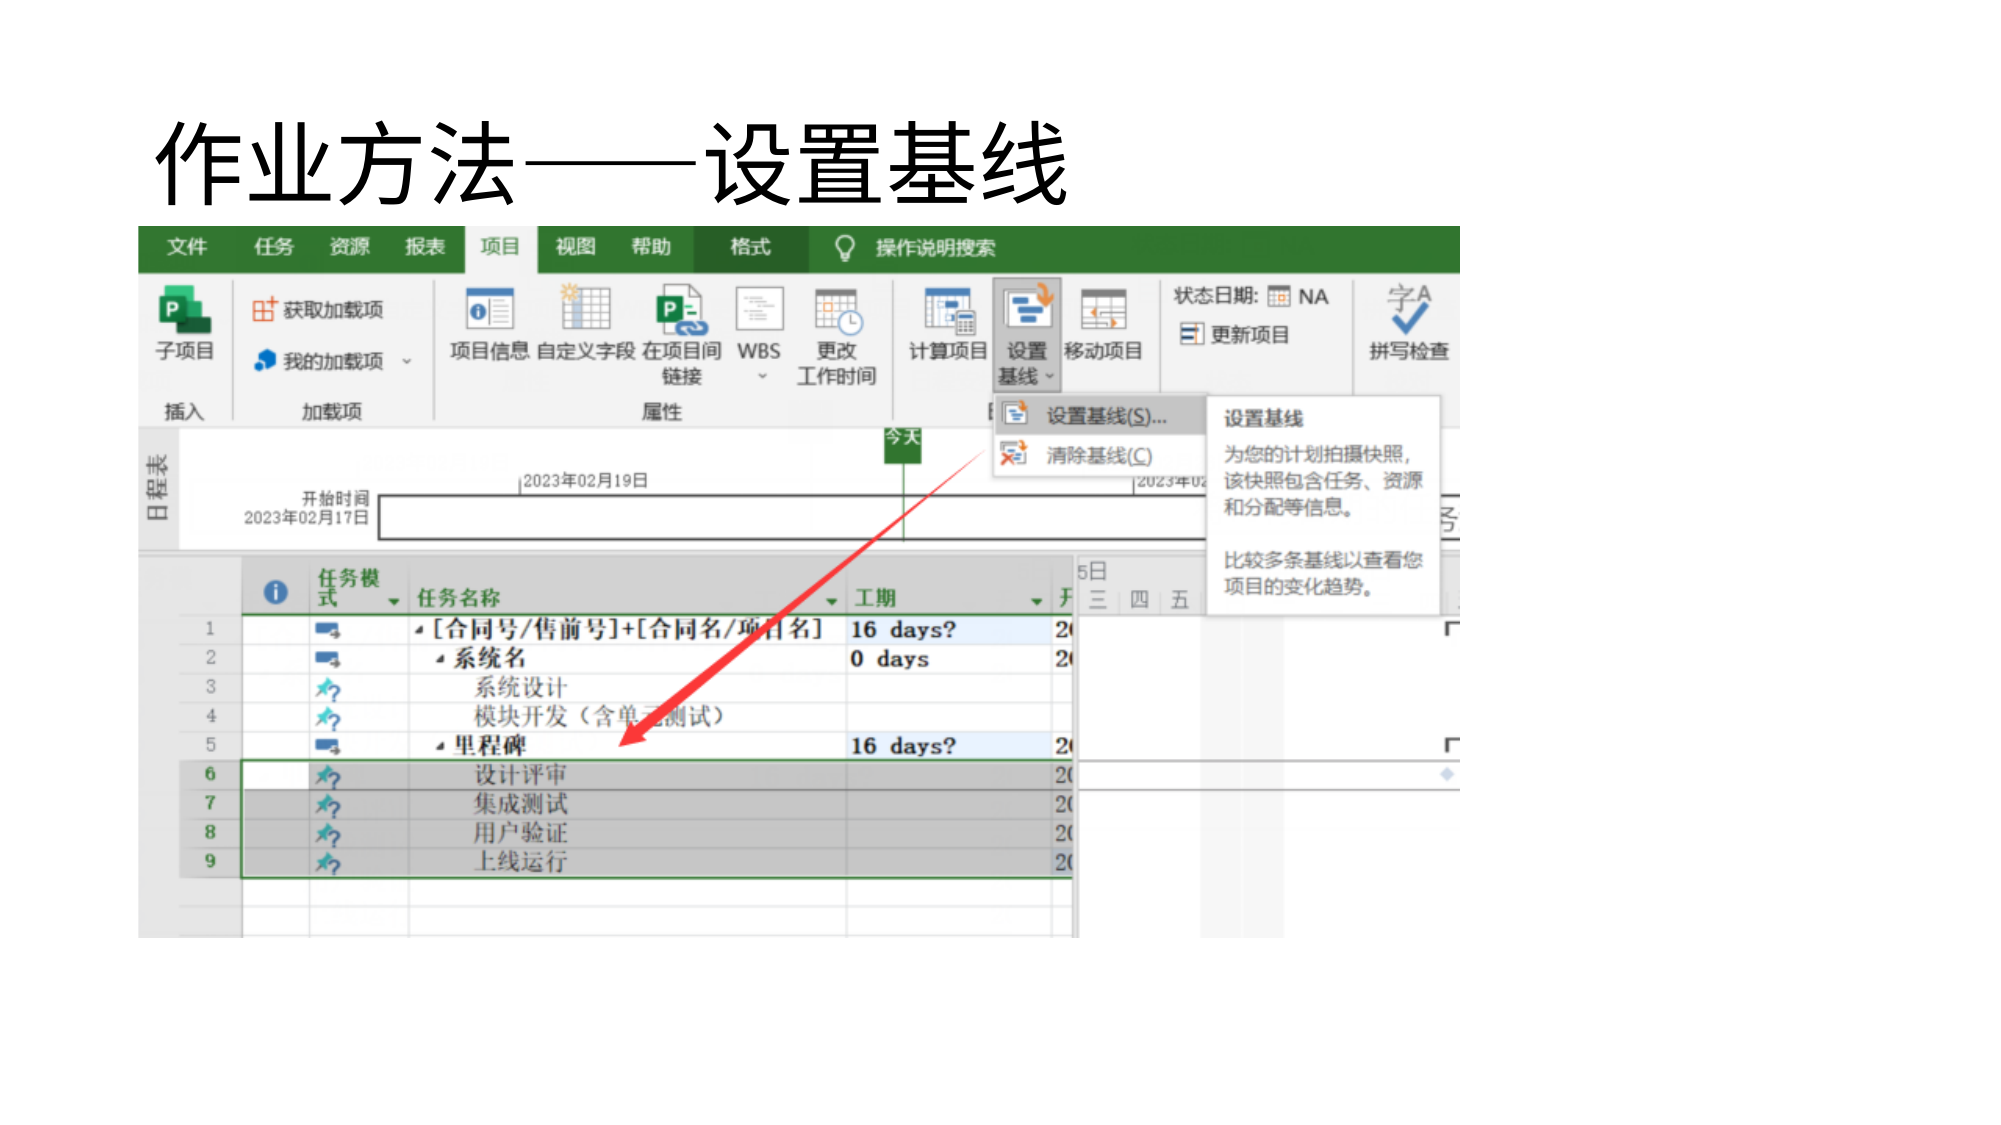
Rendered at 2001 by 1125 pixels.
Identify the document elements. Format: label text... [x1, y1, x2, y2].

picture [137, 226, 1460, 938]
title 作业方法——设置基线 [137, 59, 1863, 278]
